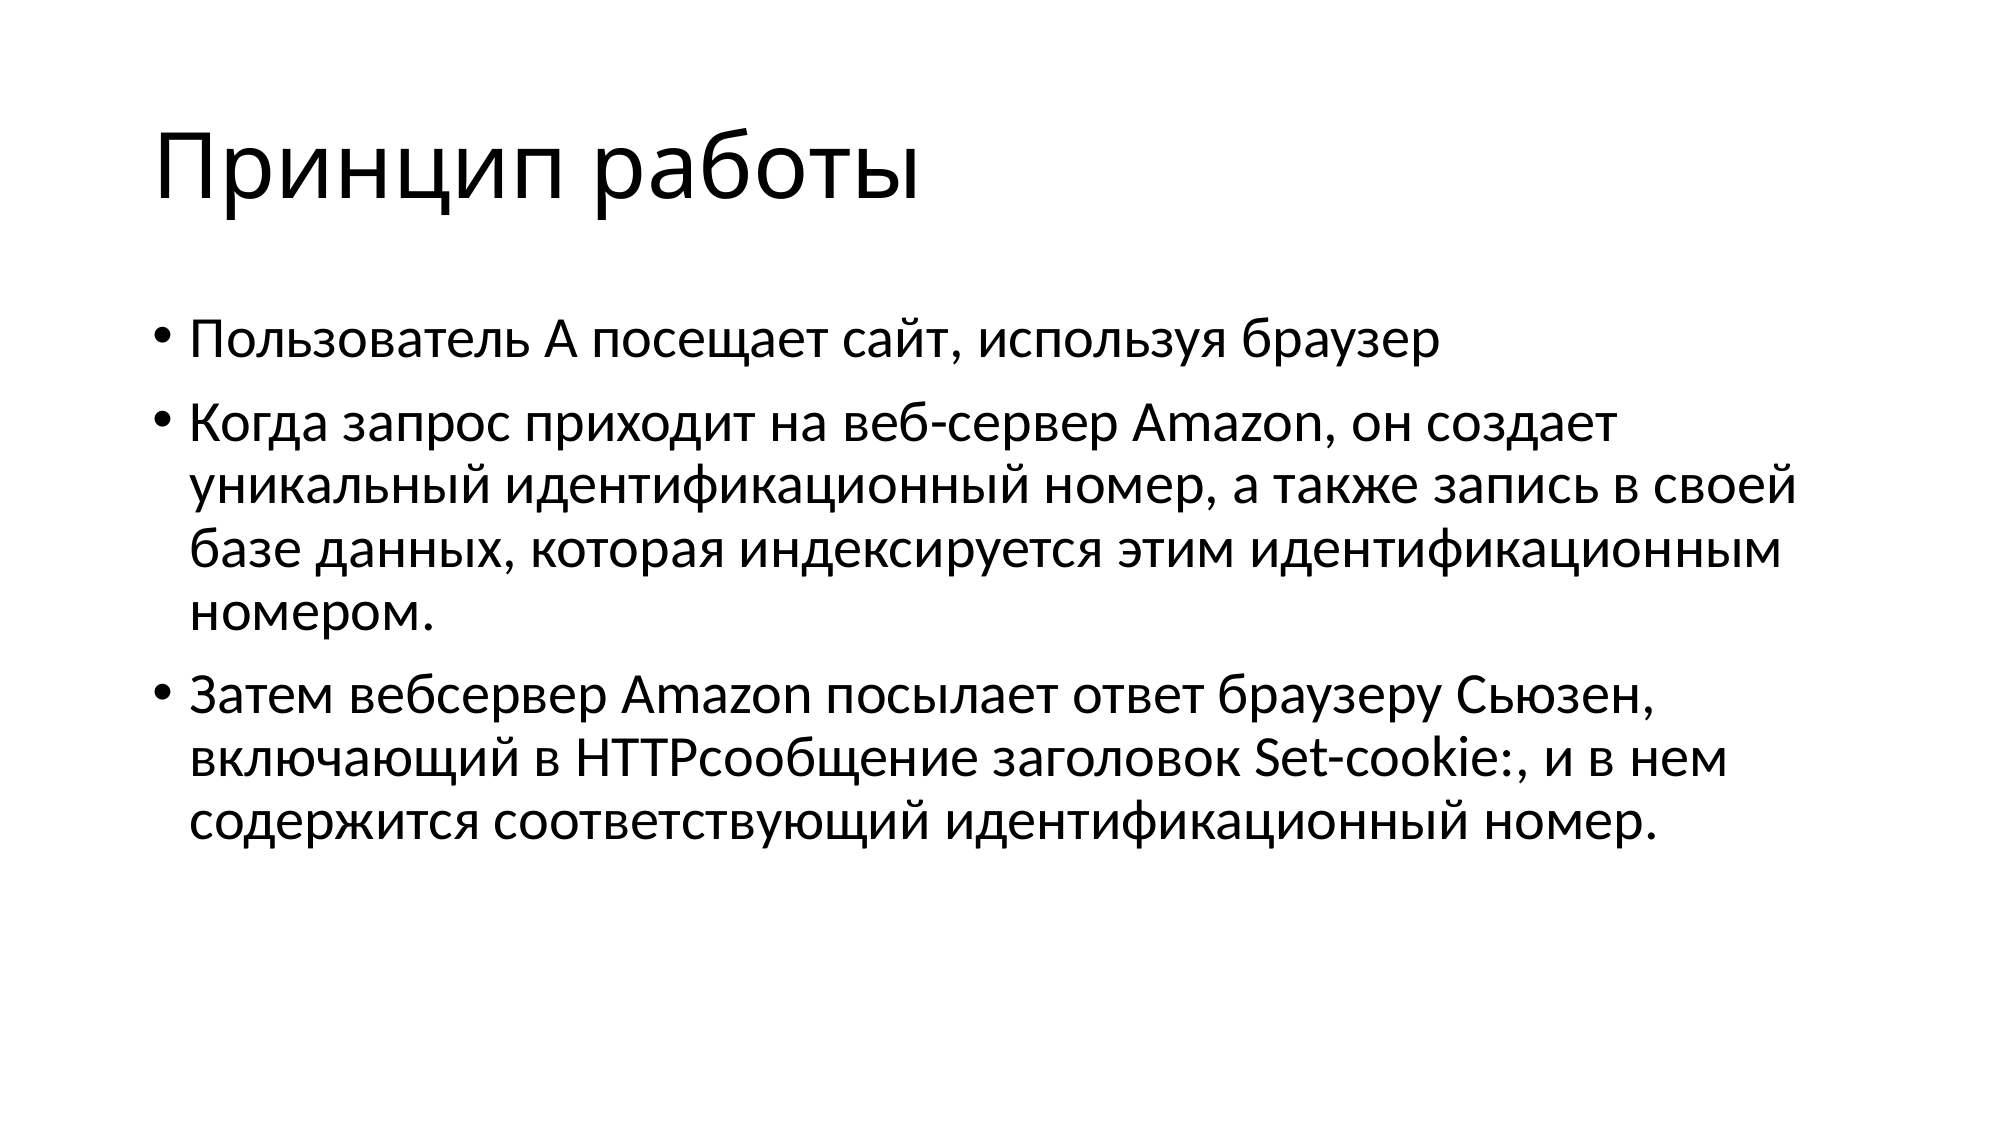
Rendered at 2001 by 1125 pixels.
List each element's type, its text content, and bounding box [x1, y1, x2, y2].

list Пользователь А посещает сайт, используя браузер Когда запрос приходит на веб-сервер Amazon, он создает уникальный идентификационный номер, а также запись в своей базе данных, которая индексируется этим идентификационным номером. Затем вебсервер Amazon посылает ответ браузеру Сьюзен, включающий в HTTPсообщение заголовок Set-cookie:, и в нем содержится соответствующий идентификационный номер. [137, 299, 1863, 1014]
title Принцип работы [137, 59, 1863, 278]
